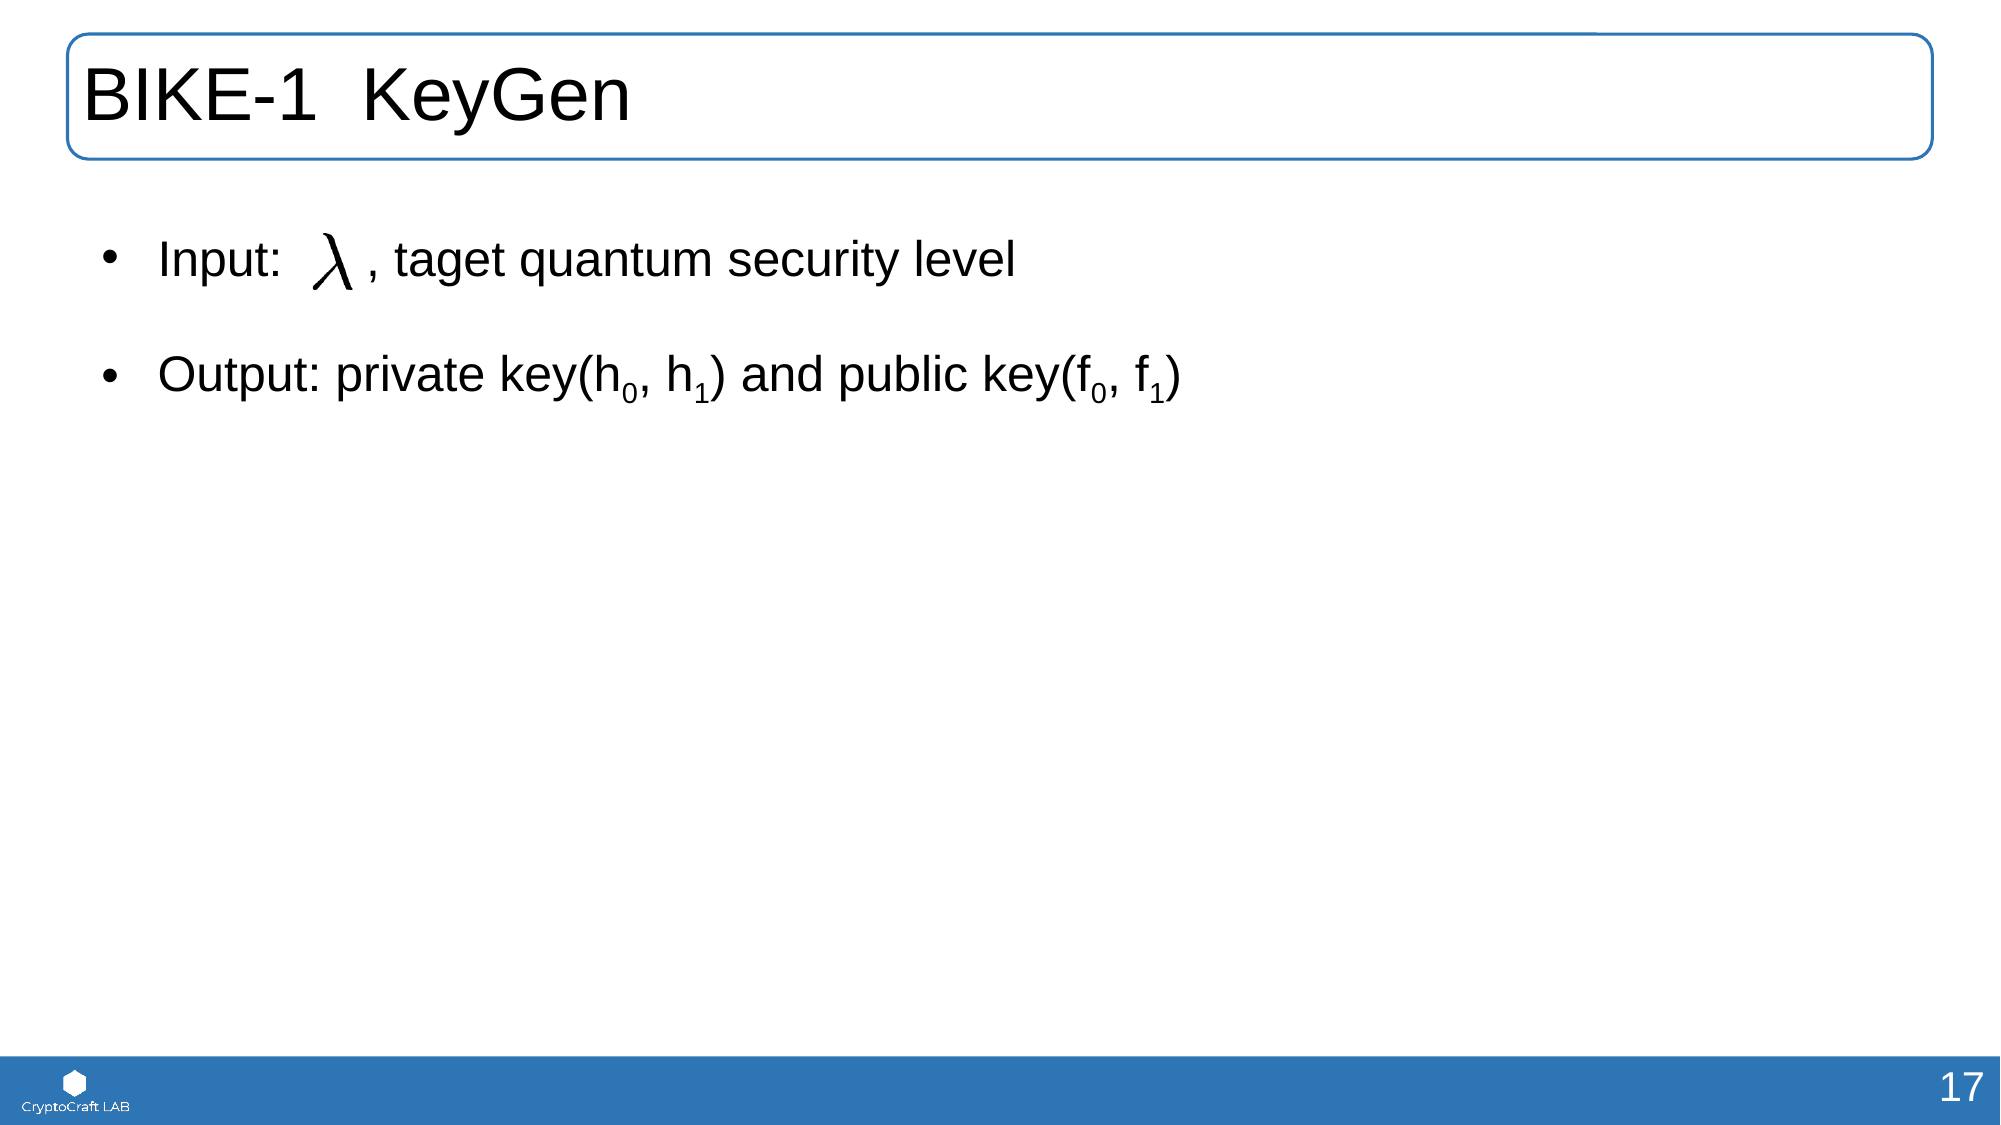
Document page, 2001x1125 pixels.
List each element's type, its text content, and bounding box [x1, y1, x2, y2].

picture [301, 229, 358, 295]
list Input: , taget quantum security level Output: private key(h0, h1) and public key(f0, f1) [67, 189, 1933, 1019]
title BIKE-1 KeyGen [67, 34, 1933, 160]
picture [13, 1061, 138, 1123]
